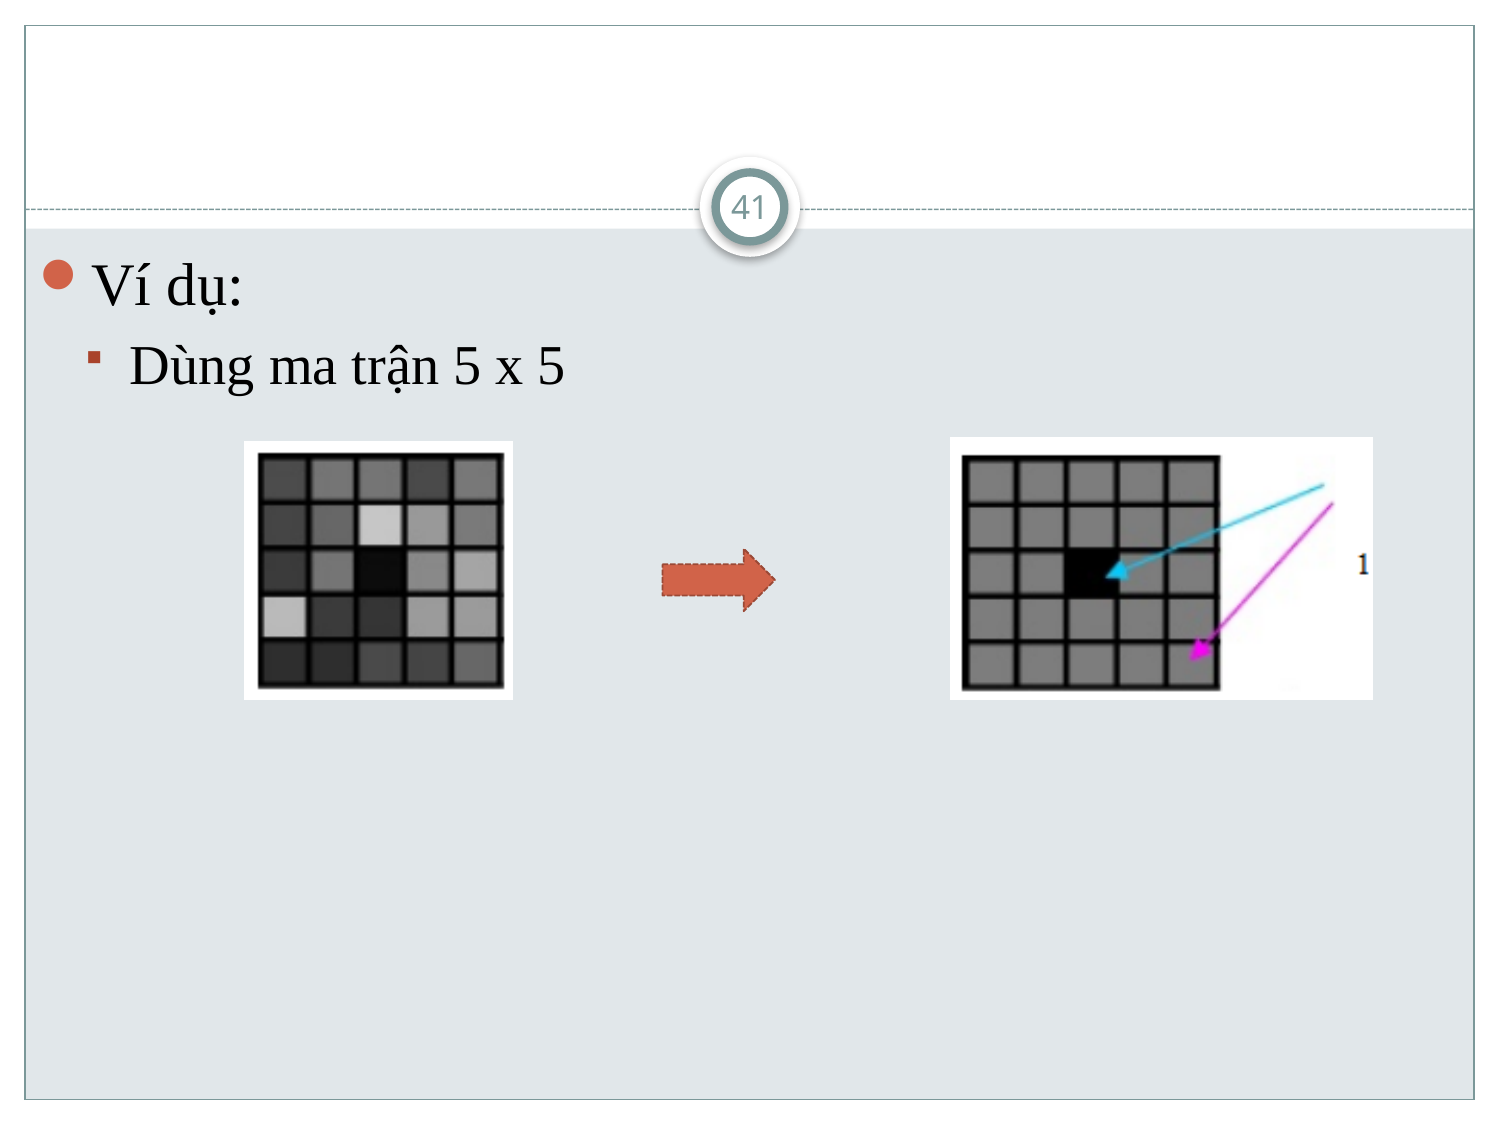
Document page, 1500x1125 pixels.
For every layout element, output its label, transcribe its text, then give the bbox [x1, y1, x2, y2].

picture [243, 441, 513, 700]
list Ví dụ: Dùng ma trận 5 x 5 [24, 237, 1475, 1100]
slide_number 41 [712, 172, 788, 246]
picture [949, 437, 1373, 700]
text_box [661, 548, 776, 613]
